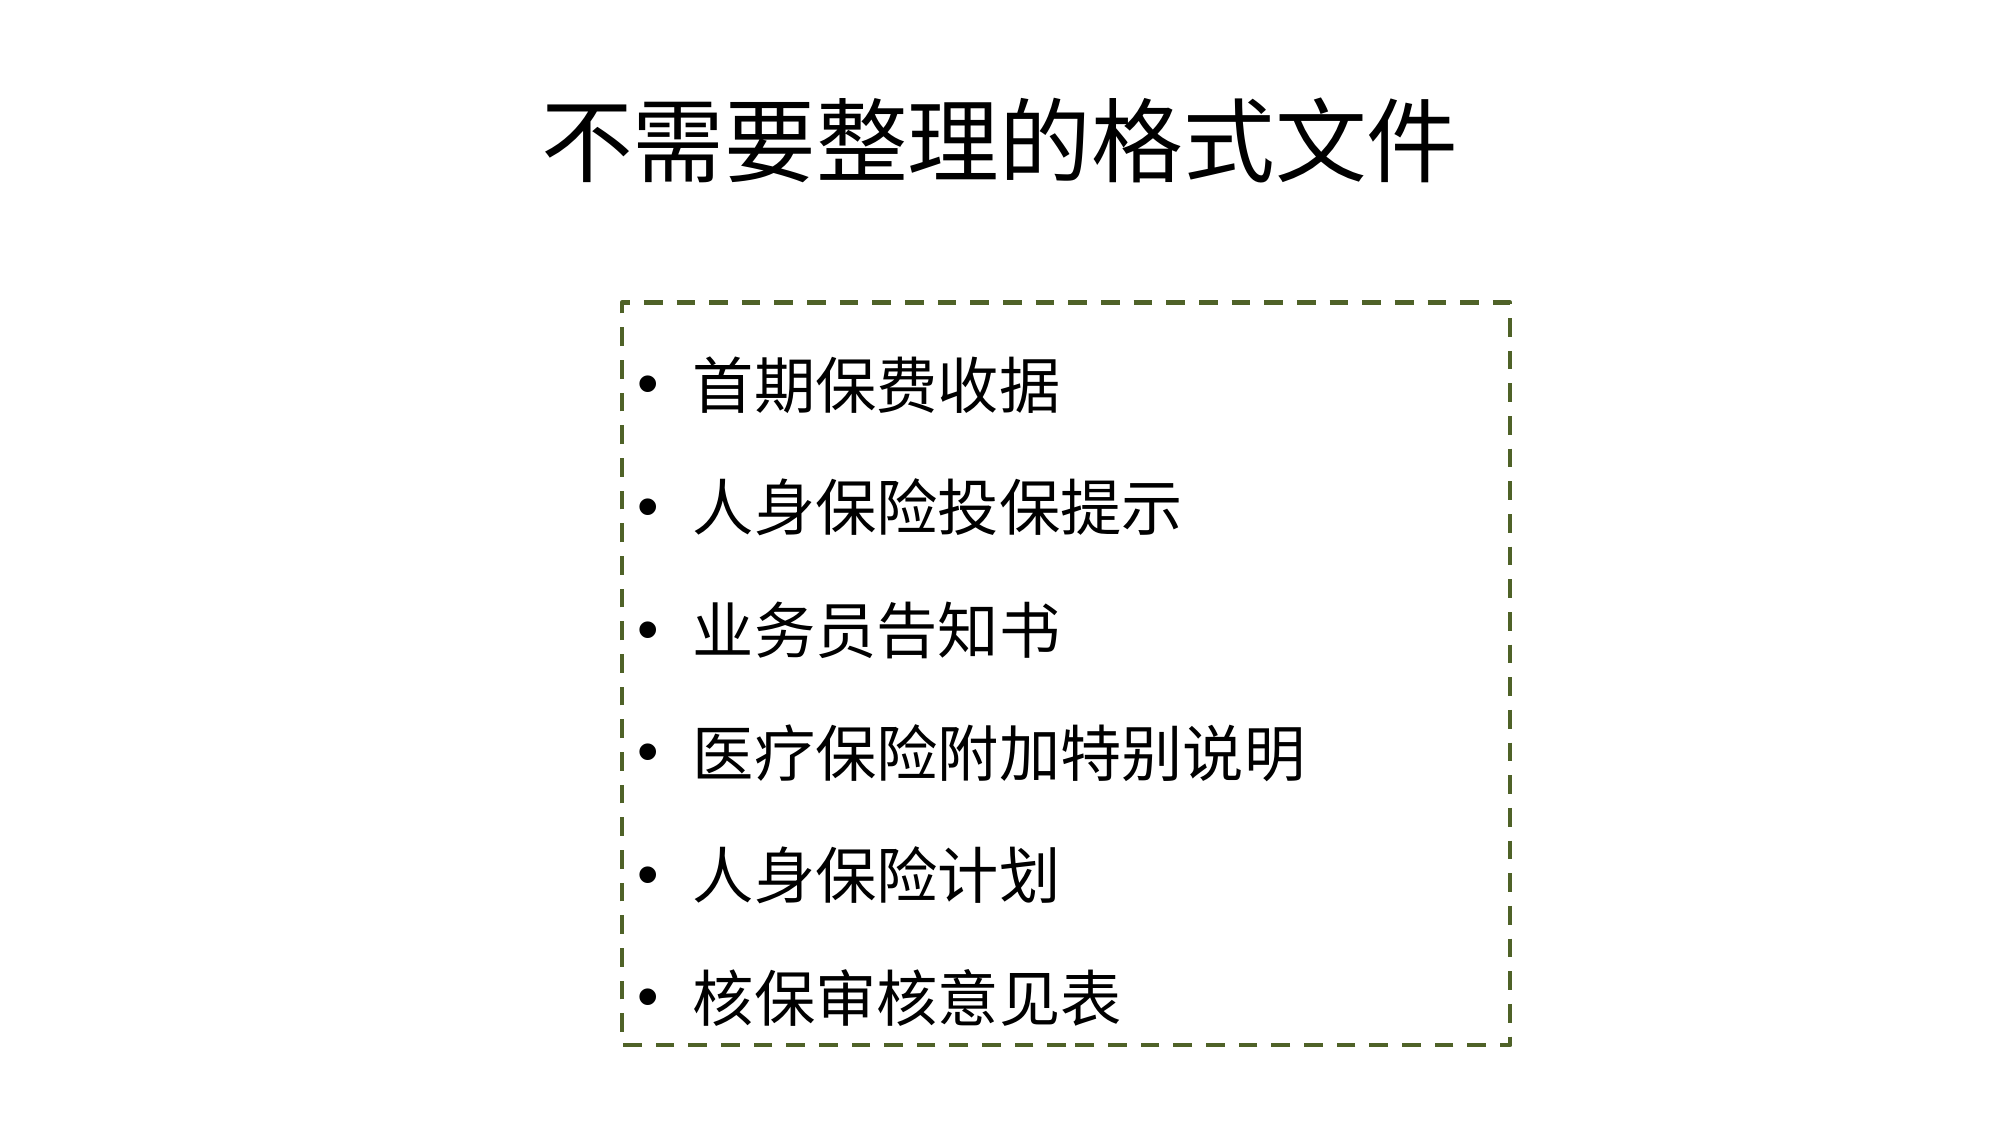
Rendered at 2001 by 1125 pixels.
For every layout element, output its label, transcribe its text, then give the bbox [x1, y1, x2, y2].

title 不需要整理的格式文件 [99, 45, 1900, 233]
list 首期保费收据 人身保险投保提示 业务员告知书 医疗保险附加特别说明 人身保险计划 核保审核意见表 [622, 302, 1511, 1046]
